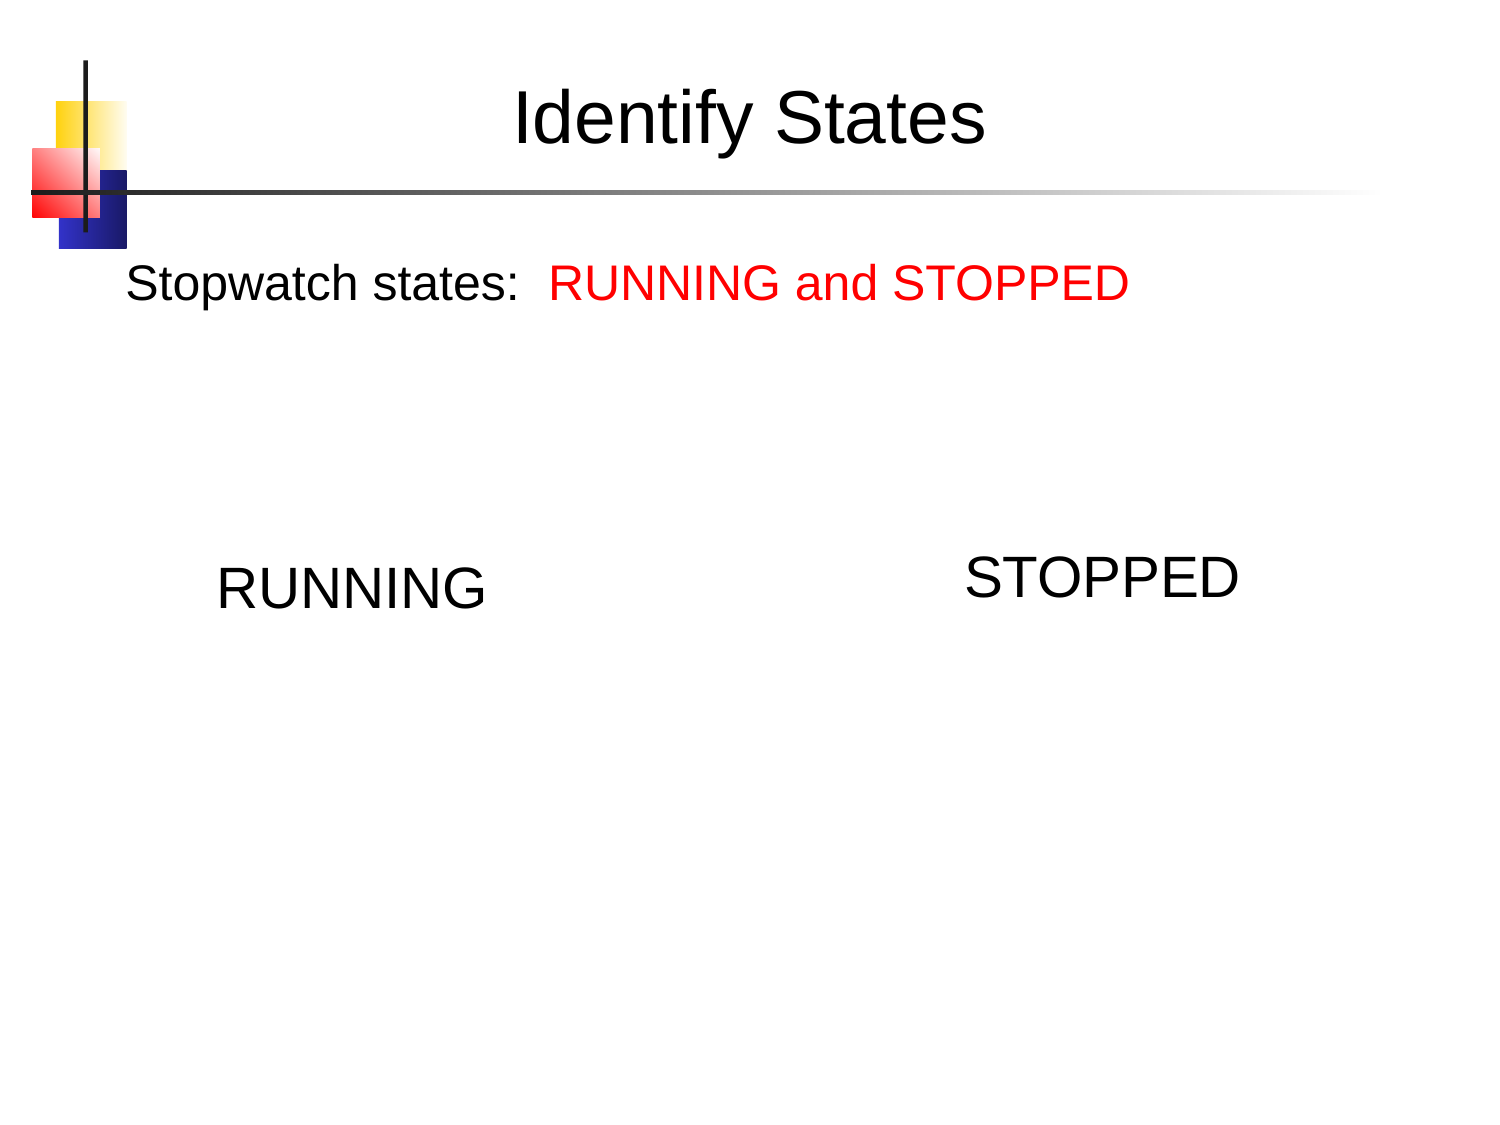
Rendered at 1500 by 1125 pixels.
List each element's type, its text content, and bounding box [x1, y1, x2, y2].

text_box RUNNING [180, 495, 525, 726]
text_box STOPPED [930, 483, 1275, 715]
text_box Stopwatch states: RUNNING and STOPPED [110, 243, 1410, 450]
text_box Identify States [100, 42, 1399, 184]
